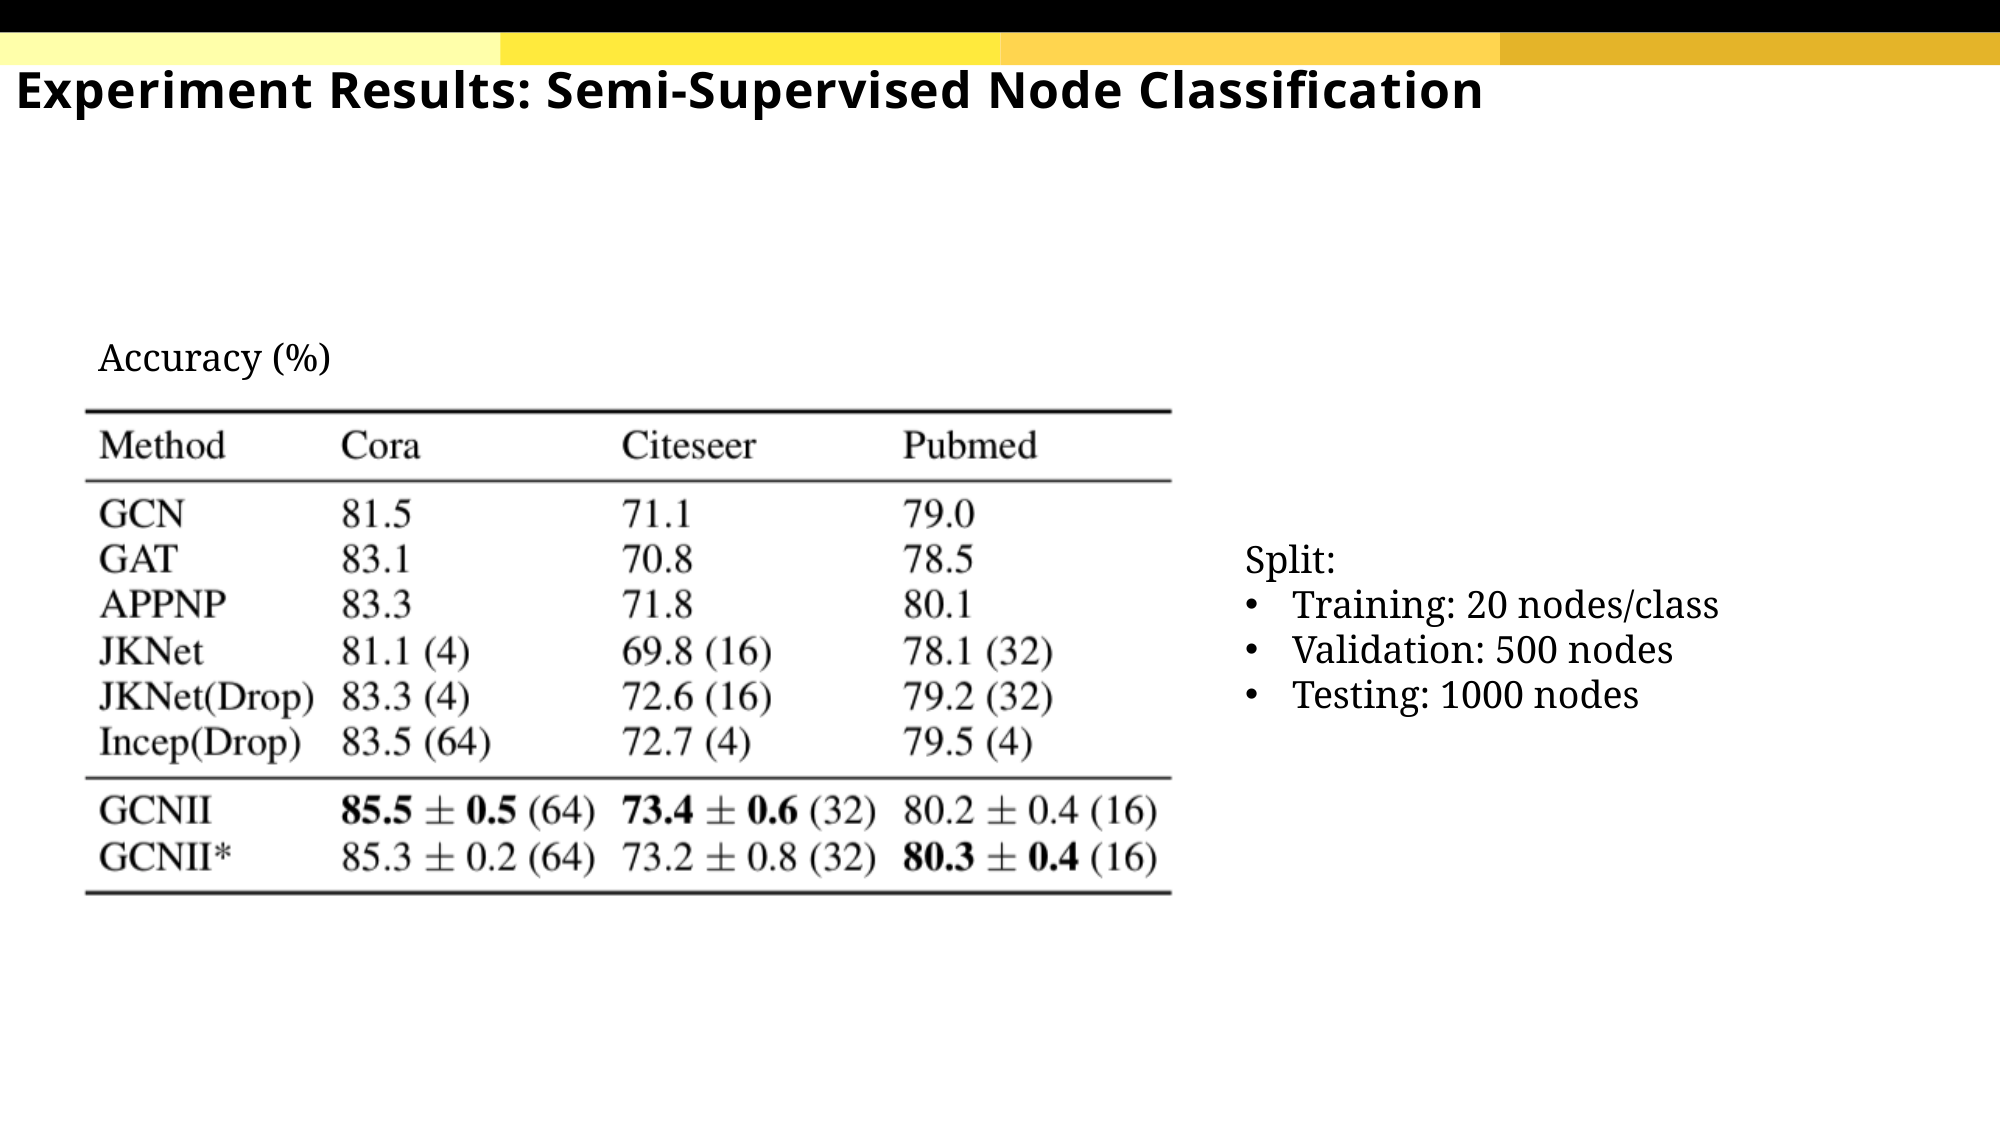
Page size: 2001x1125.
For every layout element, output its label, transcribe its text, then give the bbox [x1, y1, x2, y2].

picture [58, 387, 1185, 902]
title Experiment Results: Semi-Supervised Node Classification [0, 20, 1898, 168]
text_box Split: Training: 20 nodes/class Validation: 500 nodes Testing: 1000 nodes [1230, 528, 1883, 724]
text_box Accuracy (%) [83, 326, 350, 387]
